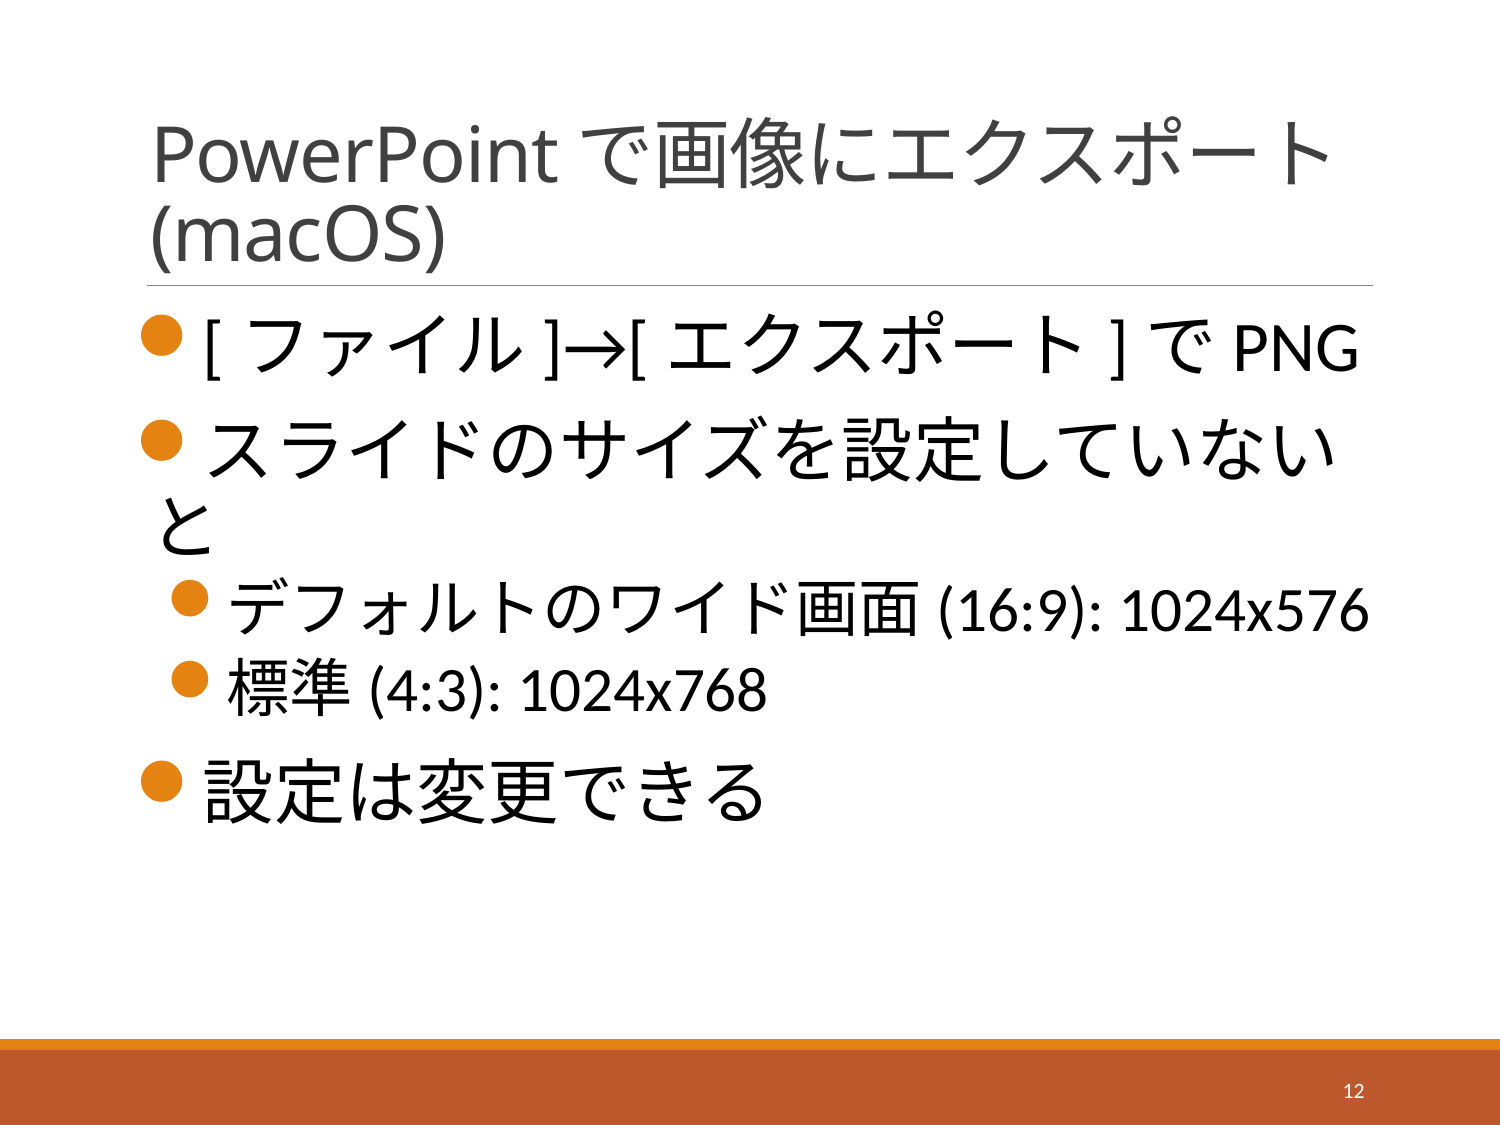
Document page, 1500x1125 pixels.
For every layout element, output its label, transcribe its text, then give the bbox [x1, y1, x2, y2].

title PowerPointで画像にエクスポート (macOS) [135, 47, 1373, 285]
list [ファイル]→[エクスポート]でPNG スライドのサイズを設定していないと デフォルトのワイド画面(16:9): 1024x576 標準(4:3): 1024x768 設定は変更できる [135, 302, 1373, 963]
slide_number 12 [1218, 1059, 1380, 1120]
